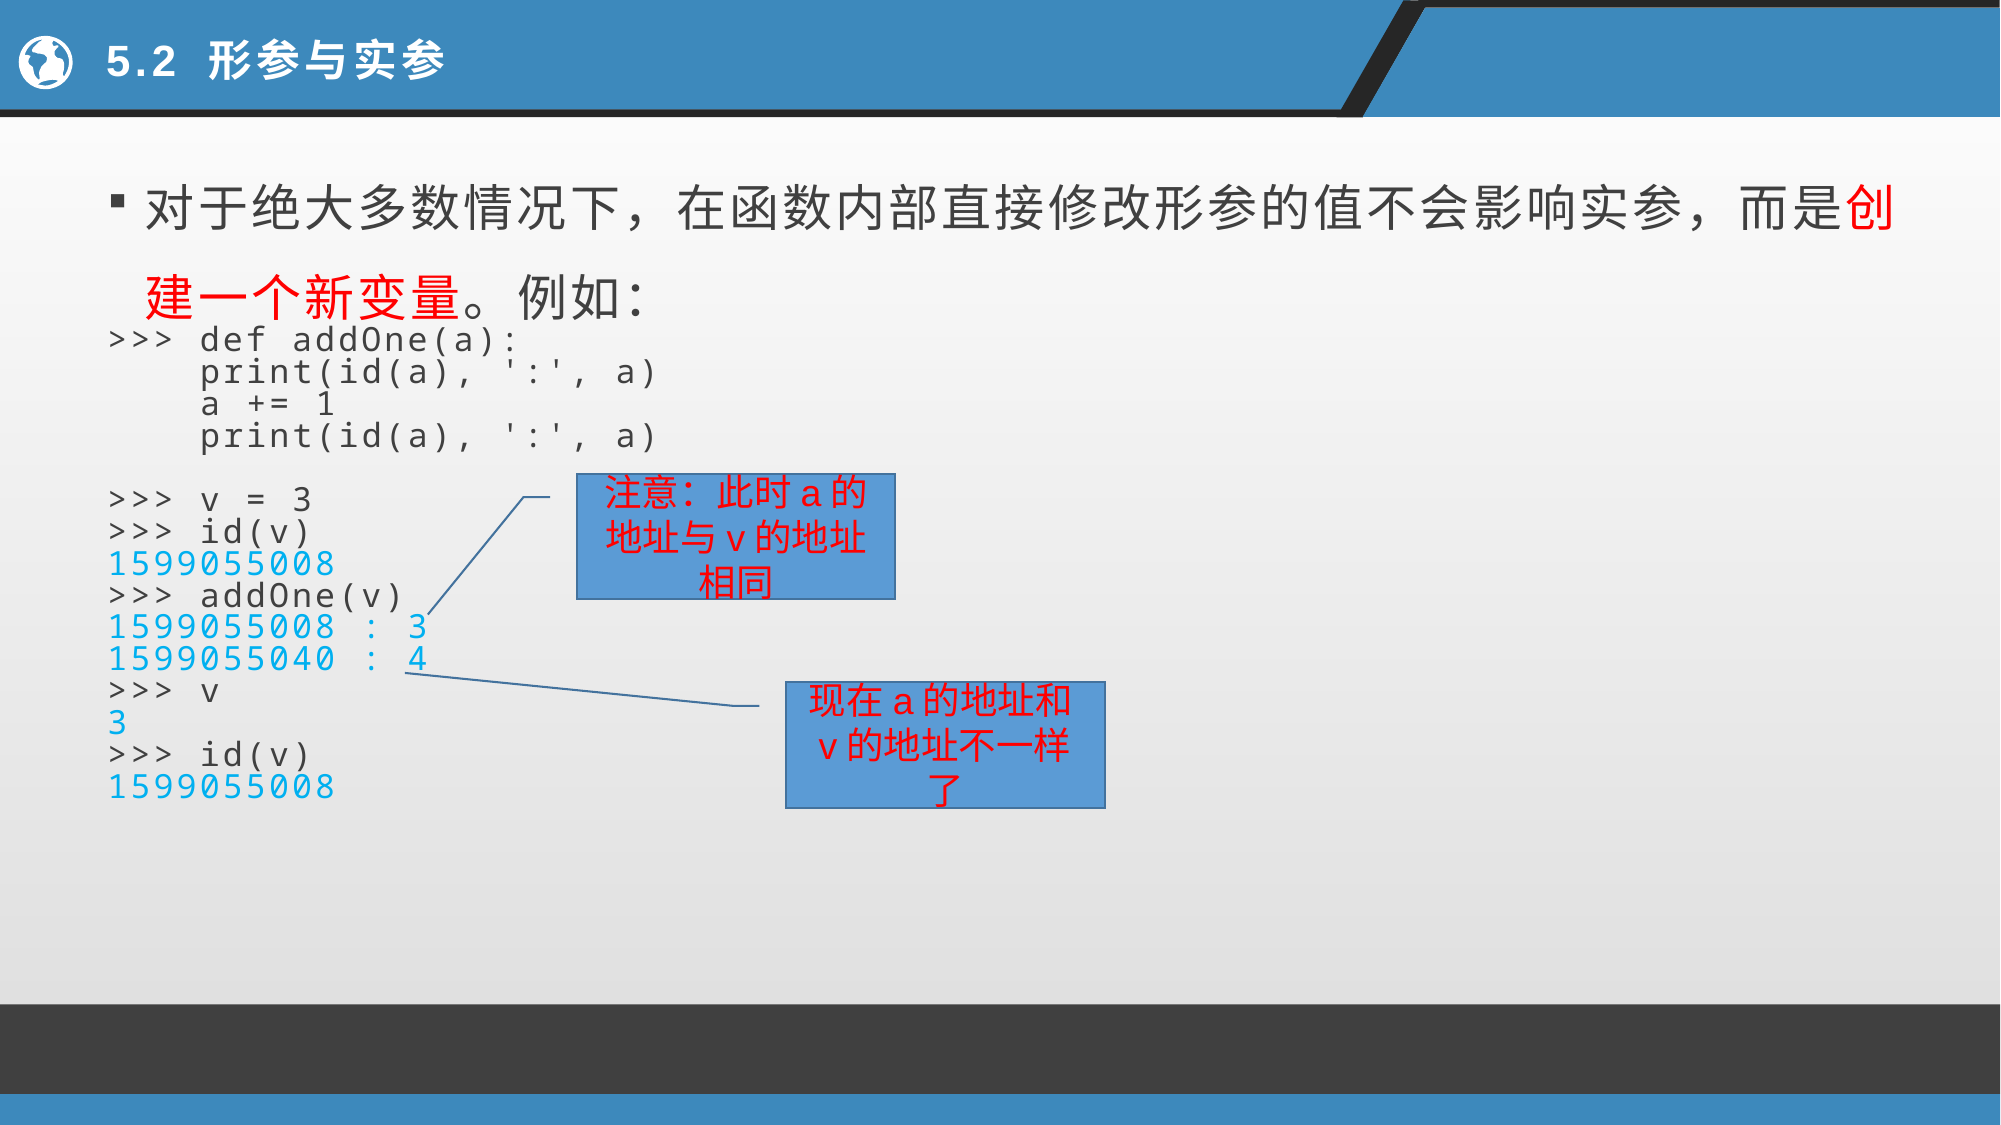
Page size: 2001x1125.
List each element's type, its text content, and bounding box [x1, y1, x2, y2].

text_box 注意：此时a的地址与v的地址相同 [427, 496, 551, 616]
title 5.2 形参与实参 [90, 0, 977, 146]
text_box 现在a的地址和v的地址不一样了 [785, 681, 1106, 809]
text_box 注意：此时a的地址与v的地址相同 [576, 473, 896, 600]
text_box 现在a的地址和v的地址不一样了 [404, 671, 760, 707]
list 对于绝大多数情况下，在函数内部直接修改形参的值不会影响实参，而是创建一个新变量。例如： >>> def addOne(a): print(id(a), ':', a) a += 1 print(id(a), ':', a) >>> v = 3 >>> id(v) 1599055008 >>> addOne(v) 1599055008 : 3 1599055040 : 4 >>> v 3 >>> id(v) 1599055008 [90, 146, 1921, 976]
